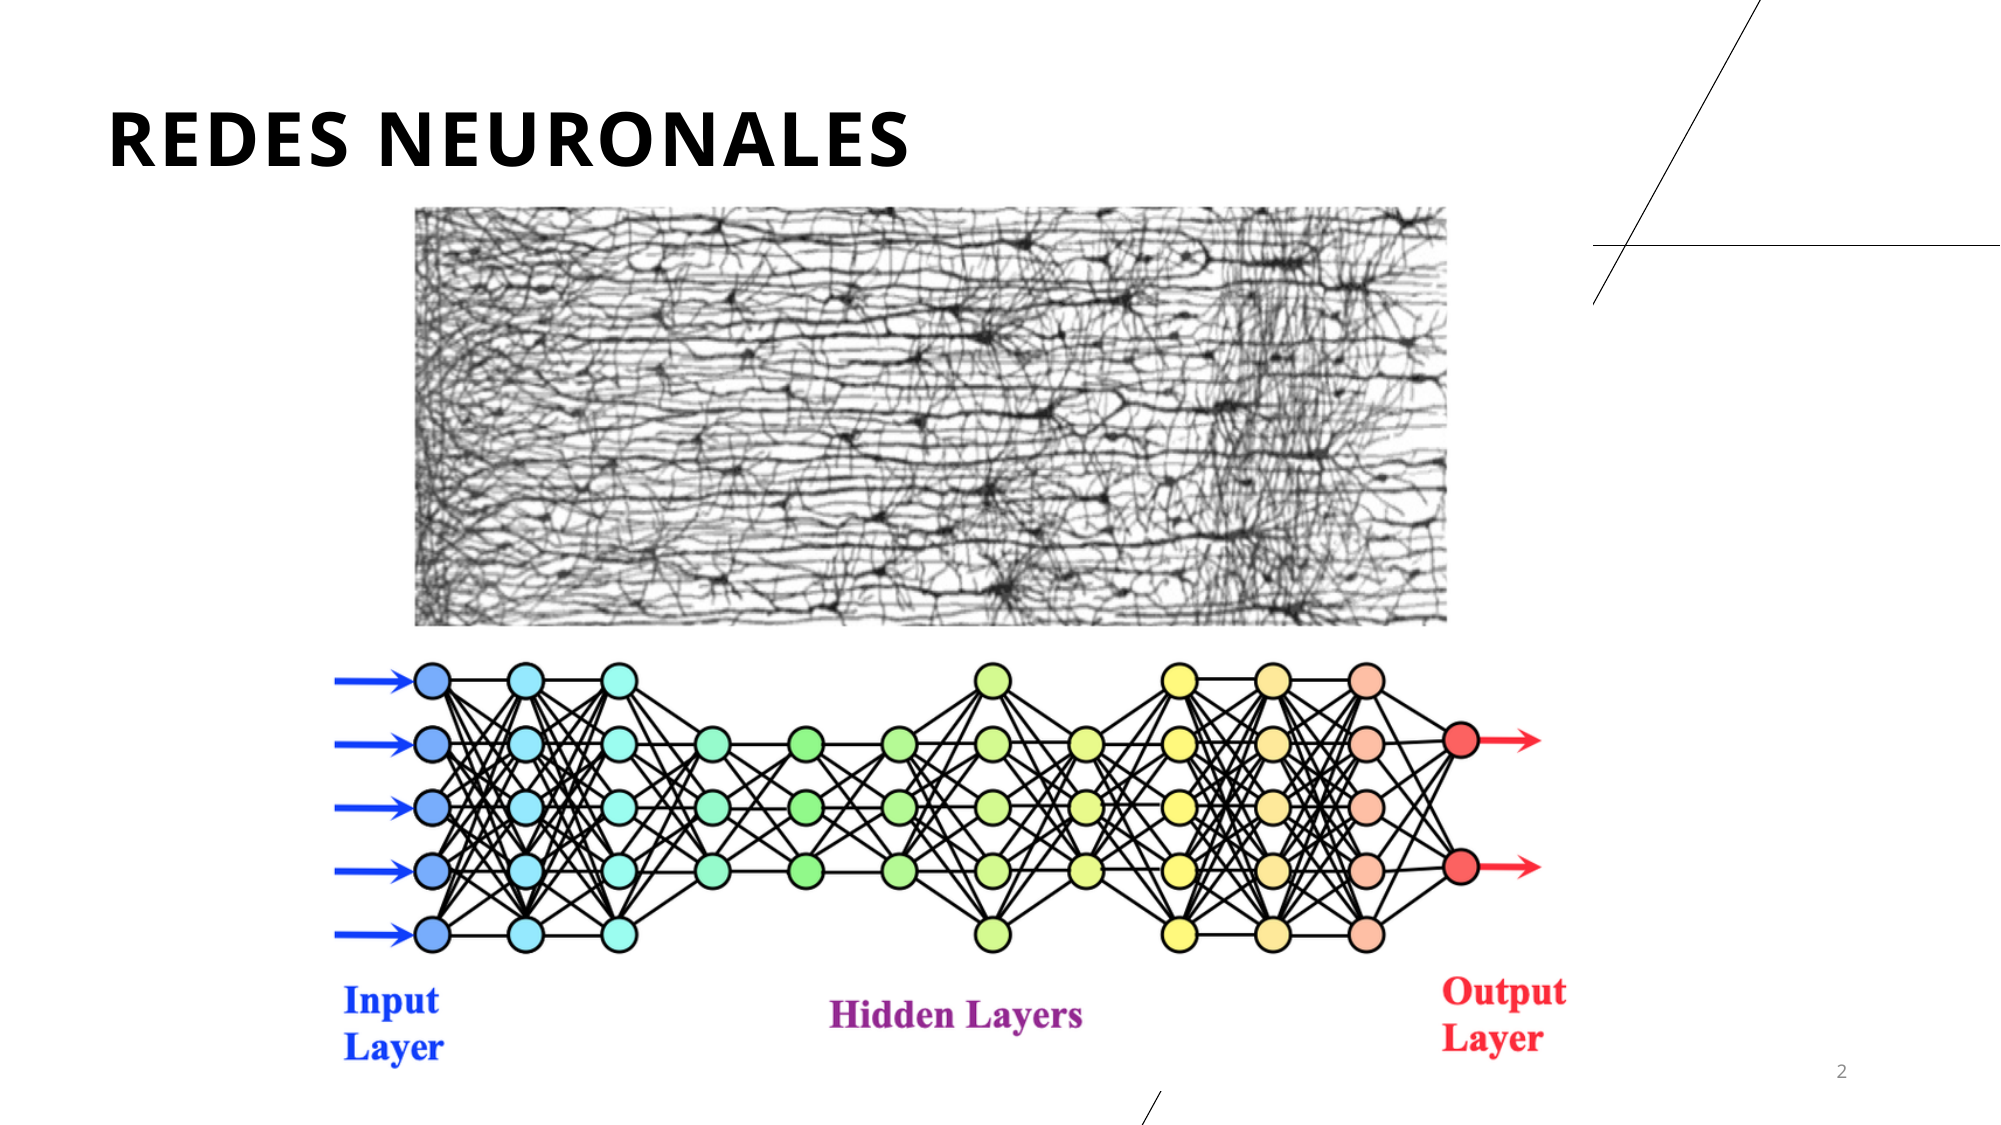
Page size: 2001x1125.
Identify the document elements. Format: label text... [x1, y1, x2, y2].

slide_number 2 [1412, 1042, 1863, 1103]
title Redes neuronales [91, 0, 931, 190]
picture [308, 177, 1593, 1091]
